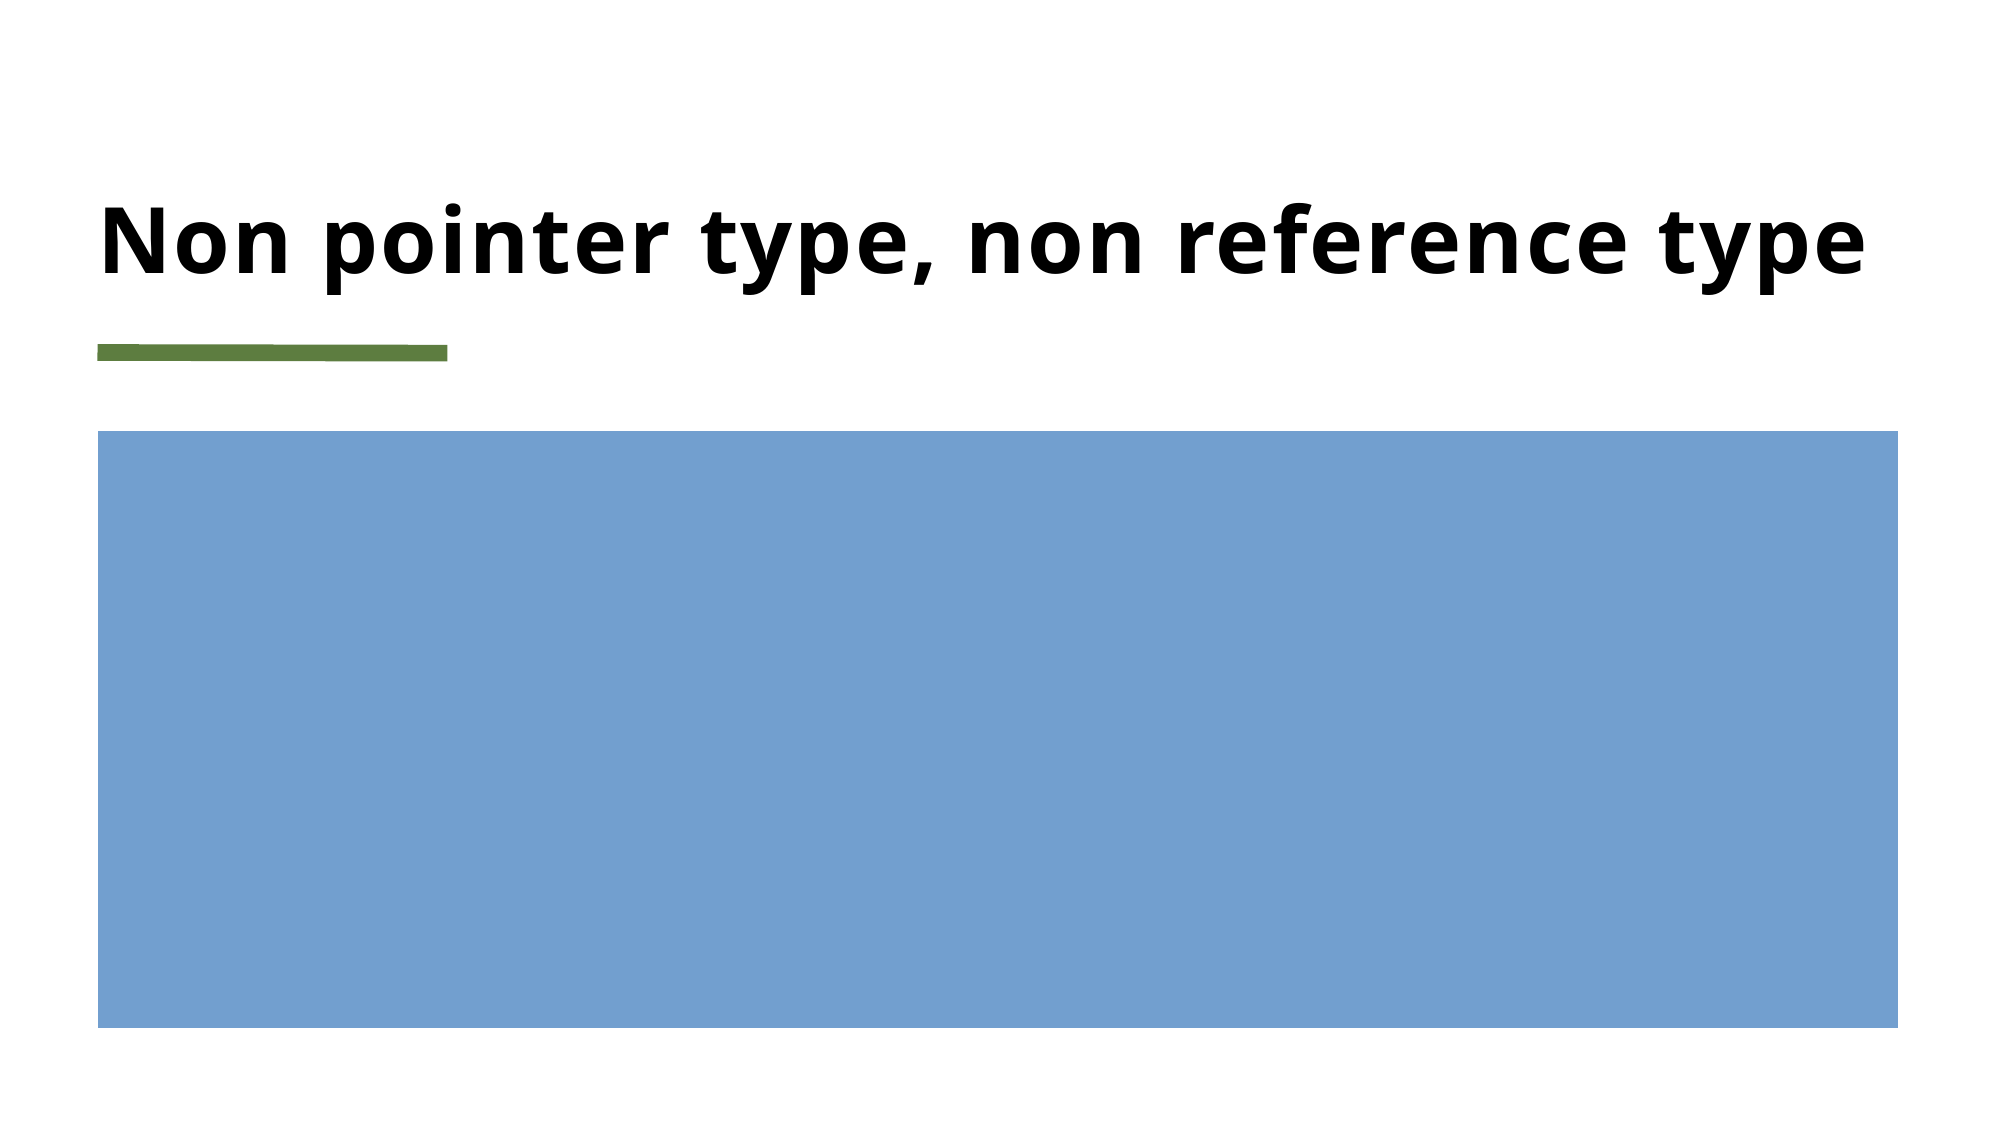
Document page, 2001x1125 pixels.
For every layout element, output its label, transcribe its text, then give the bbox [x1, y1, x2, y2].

title Non pointer type, non reference type [97, 33, 1898, 291]
